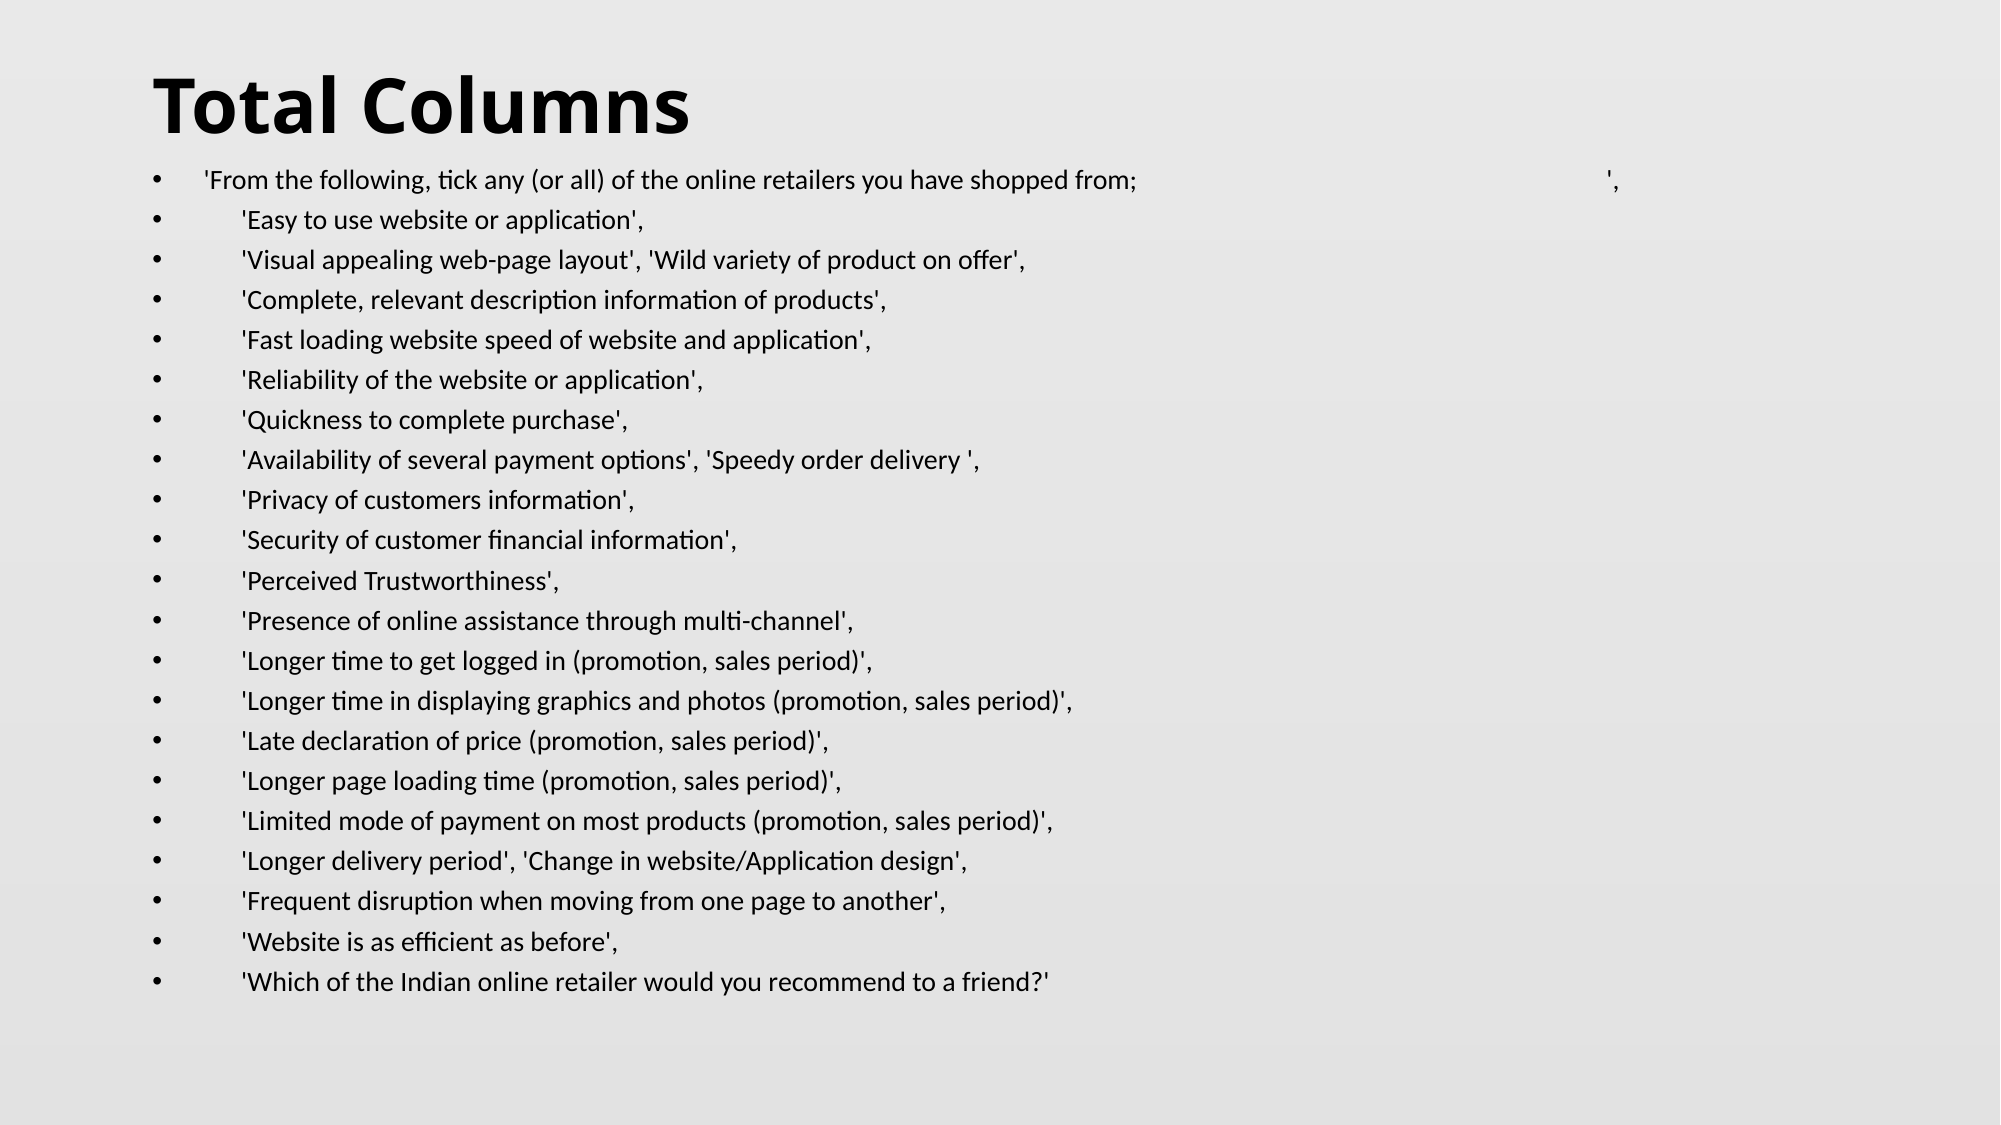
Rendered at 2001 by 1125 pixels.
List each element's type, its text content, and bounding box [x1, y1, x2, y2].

list 'From the following, tick any (or all) of the online retailers you have shopped from; ', 'Easy to use website or application', 'Visual appealing web-page layout', 'Wild variety of product on offer', 'Complete, relevant description information of products', 'Fast loading website speed of website and application', 'Reliability of the website or application', 'Quickness to complete purchase', 'Availability of several payment options', 'Speedy order delivery ', 'Privacy of customers information', 'Security of customer financial information', 'Perceived Trustworthiness', 'Presence of online assistance through multi-channel', 'Longer time to get logged in (promotion, sales period)', 'Longer time in displaying graphics and photos (promotion, sales period)', 'Late declaration of price (promotion, sales period)', 'Longer page loading time (promotion, sales period)', 'Limited mode of payment on most products (promotion, sales period)', 'Longer delivery period', 'Change in website/Application design', 'Frequent disruption when moving from one page to another', 'Website is as efficient as before', 'Which of the Indian online retailer would you recommend to a friend?' [137, 157, 1863, 1014]
title Total Columns [137, 59, 1863, 157]
